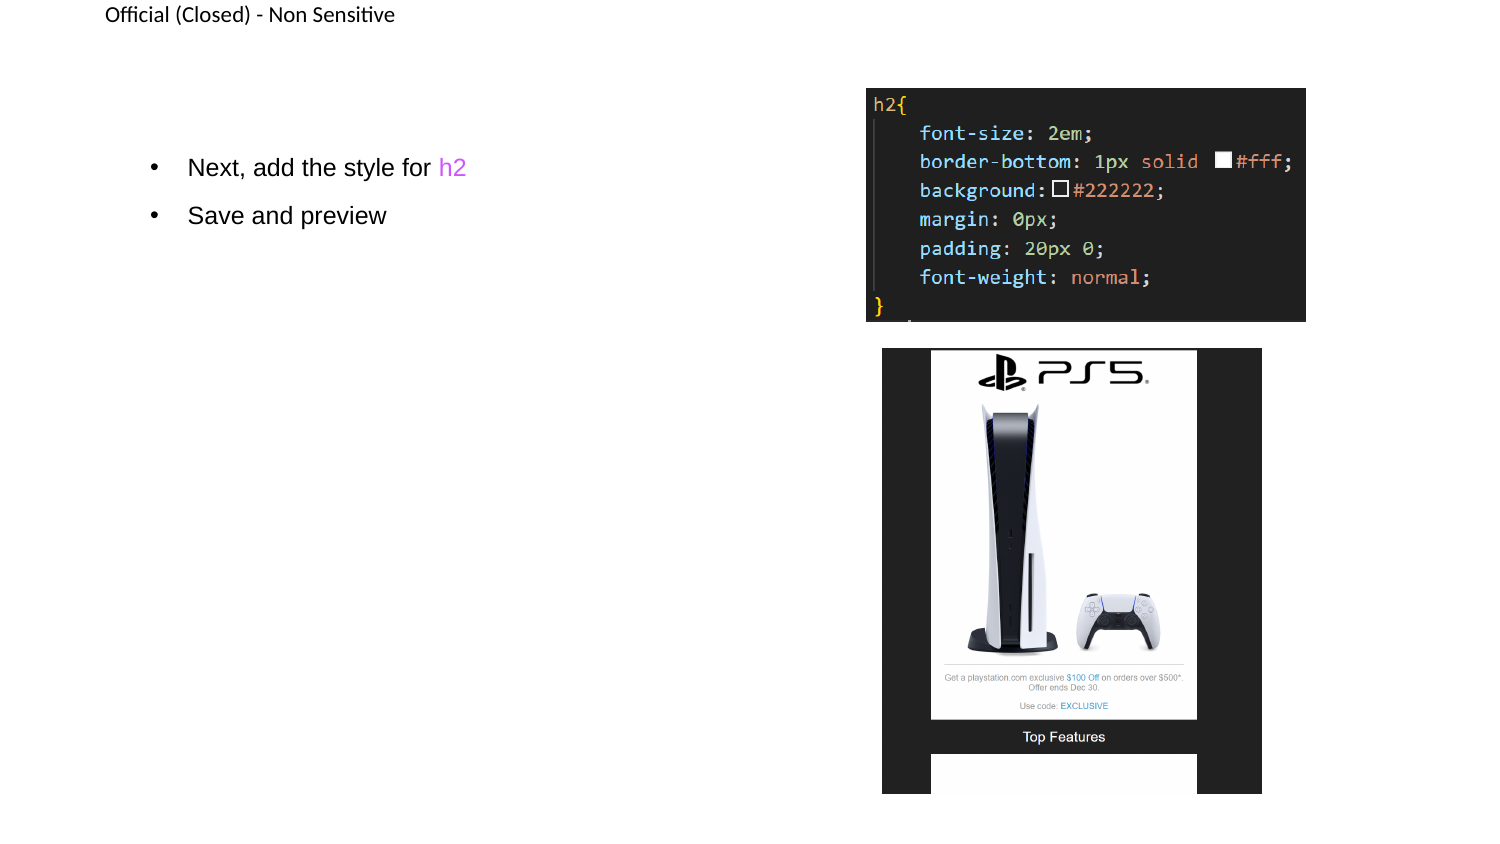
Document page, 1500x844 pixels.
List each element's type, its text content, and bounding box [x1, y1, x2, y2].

picture [866, 88, 1307, 322]
picture [882, 348, 1262, 794]
text_box Next, add the style for h2 Save and preview [135, 147, 784, 815]
